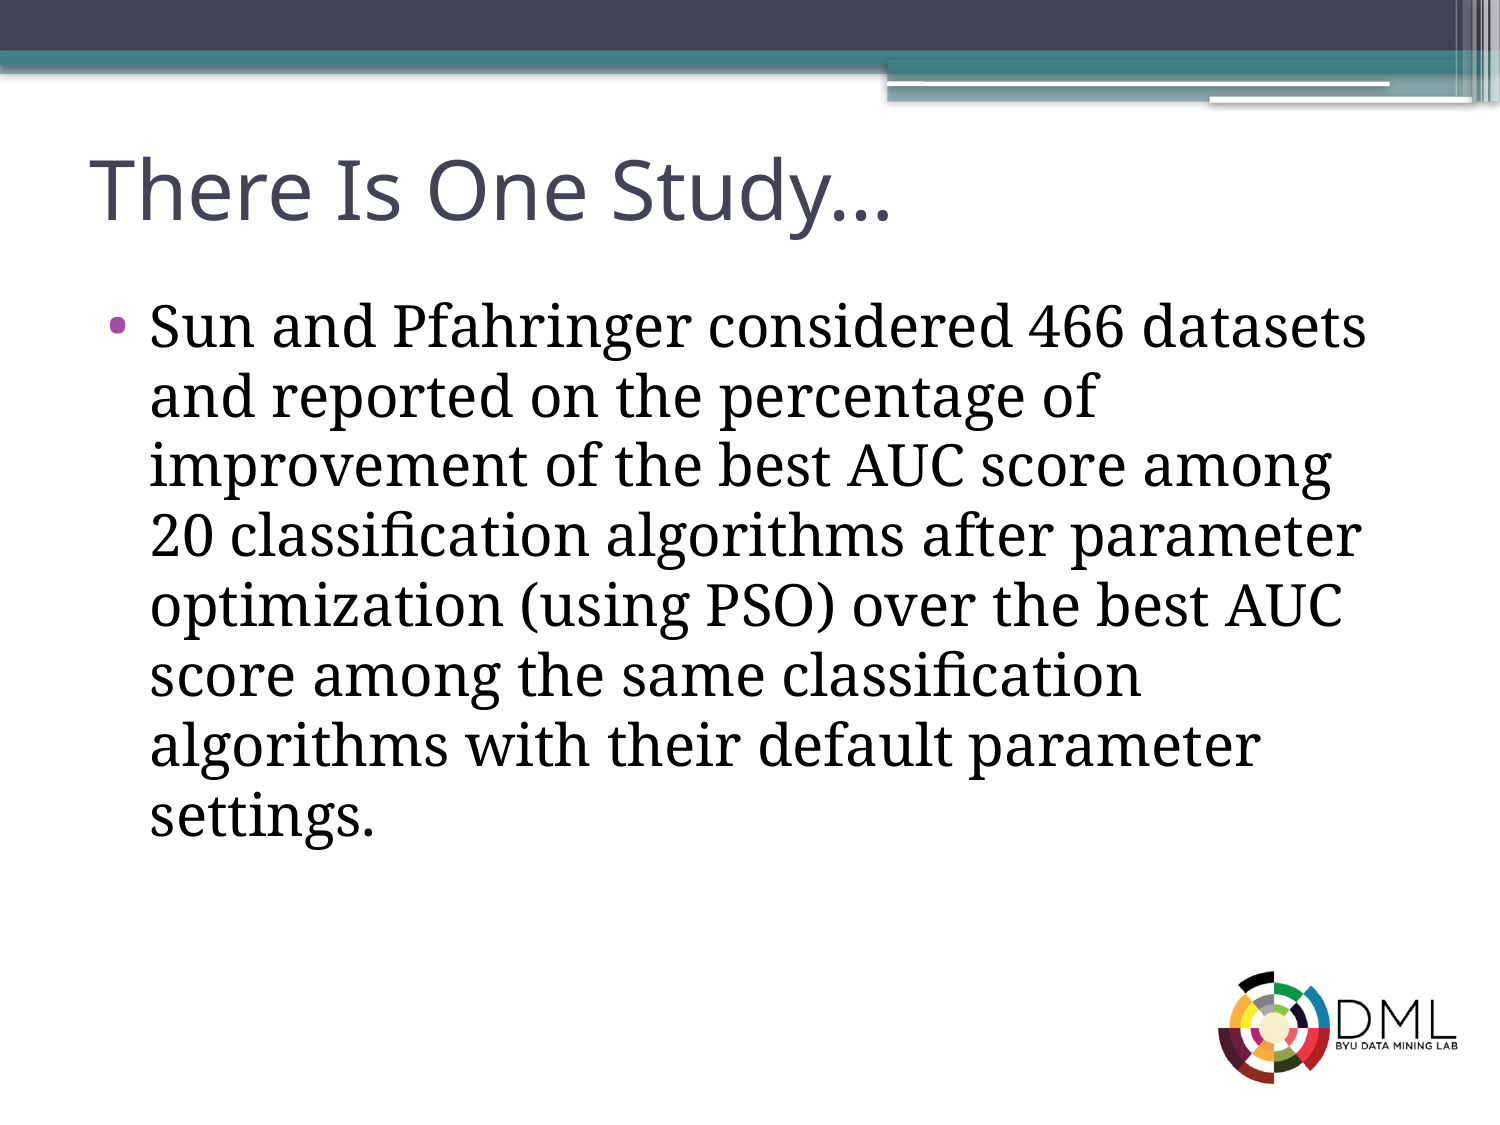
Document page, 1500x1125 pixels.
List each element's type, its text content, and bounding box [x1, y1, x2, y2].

picture [1204, 962, 1475, 1095]
title There Is One Study… [75, 99, 1425, 275]
list Sun and Pfahringer considered 466 datasets and reported on the percentage of improvement of the best AUC score among 20 classification algorithms after parameter optimization (using PSO) over the best AUC score among the same classification algorithms with their default parameter settings. [75, 281, 1425, 991]
